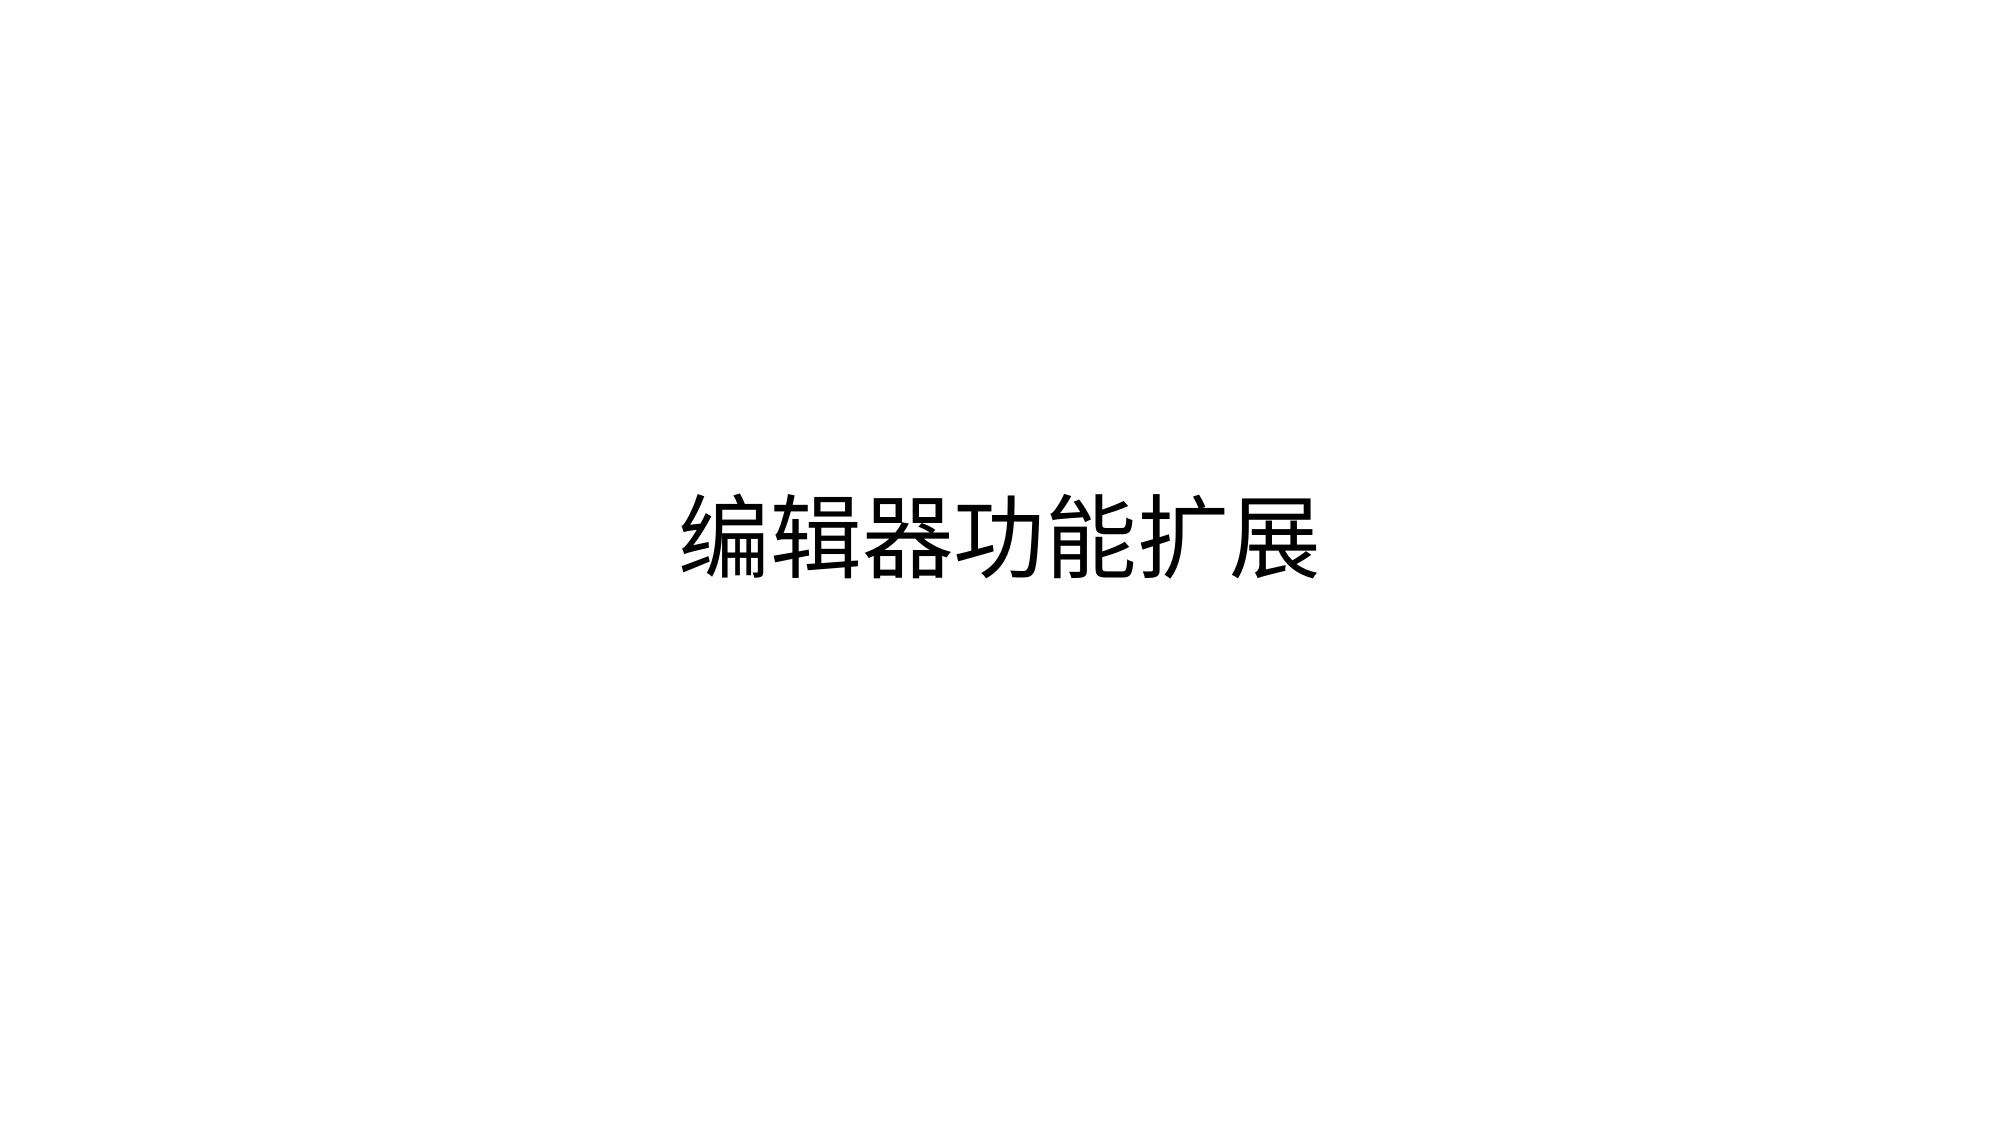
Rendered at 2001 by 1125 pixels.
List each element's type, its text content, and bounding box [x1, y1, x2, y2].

title 编辑器功能扩展 [137, 433, 1863, 651]
